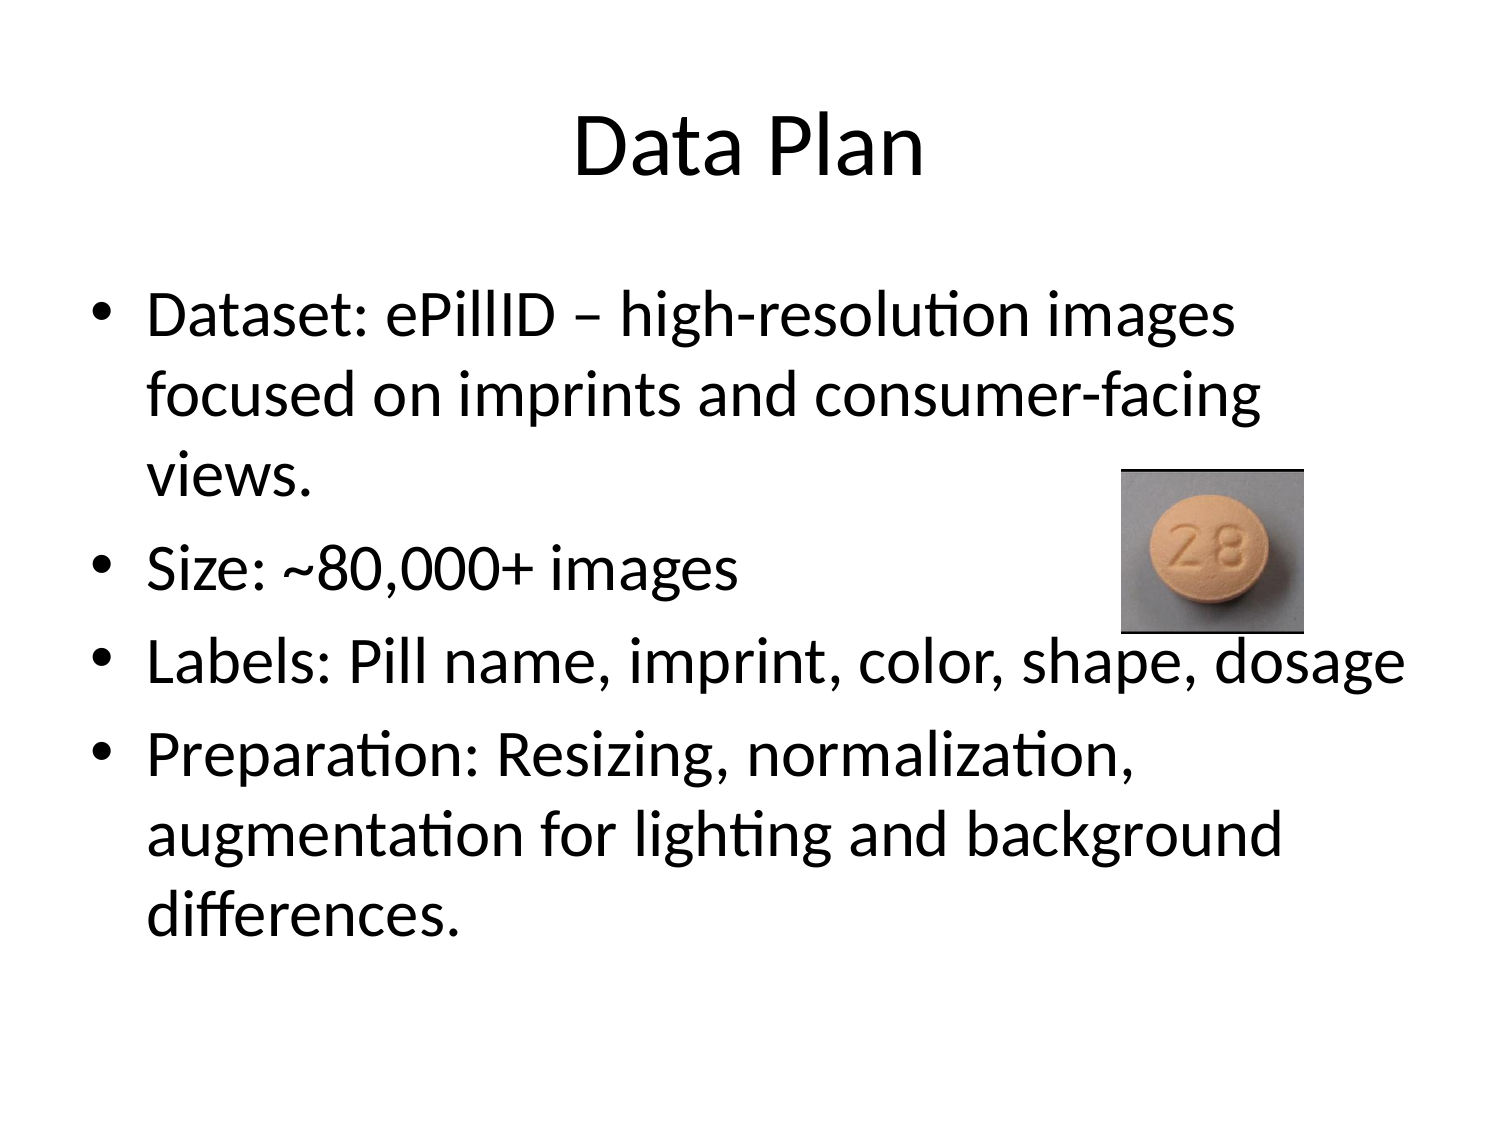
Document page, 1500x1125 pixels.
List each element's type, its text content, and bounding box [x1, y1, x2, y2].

title Data Plan [75, 45, 1425, 233]
list Dataset: ePillID – high-resolution images focused on imprints and consumer-facing views. Size: ~80,000+ images Labels: Pill name, imprint, color, shape, dosage Preparation: Resizing, normalization, augmentation for lighting and background differences. [75, 262, 1425, 1005]
picture [1120, 469, 1304, 634]
